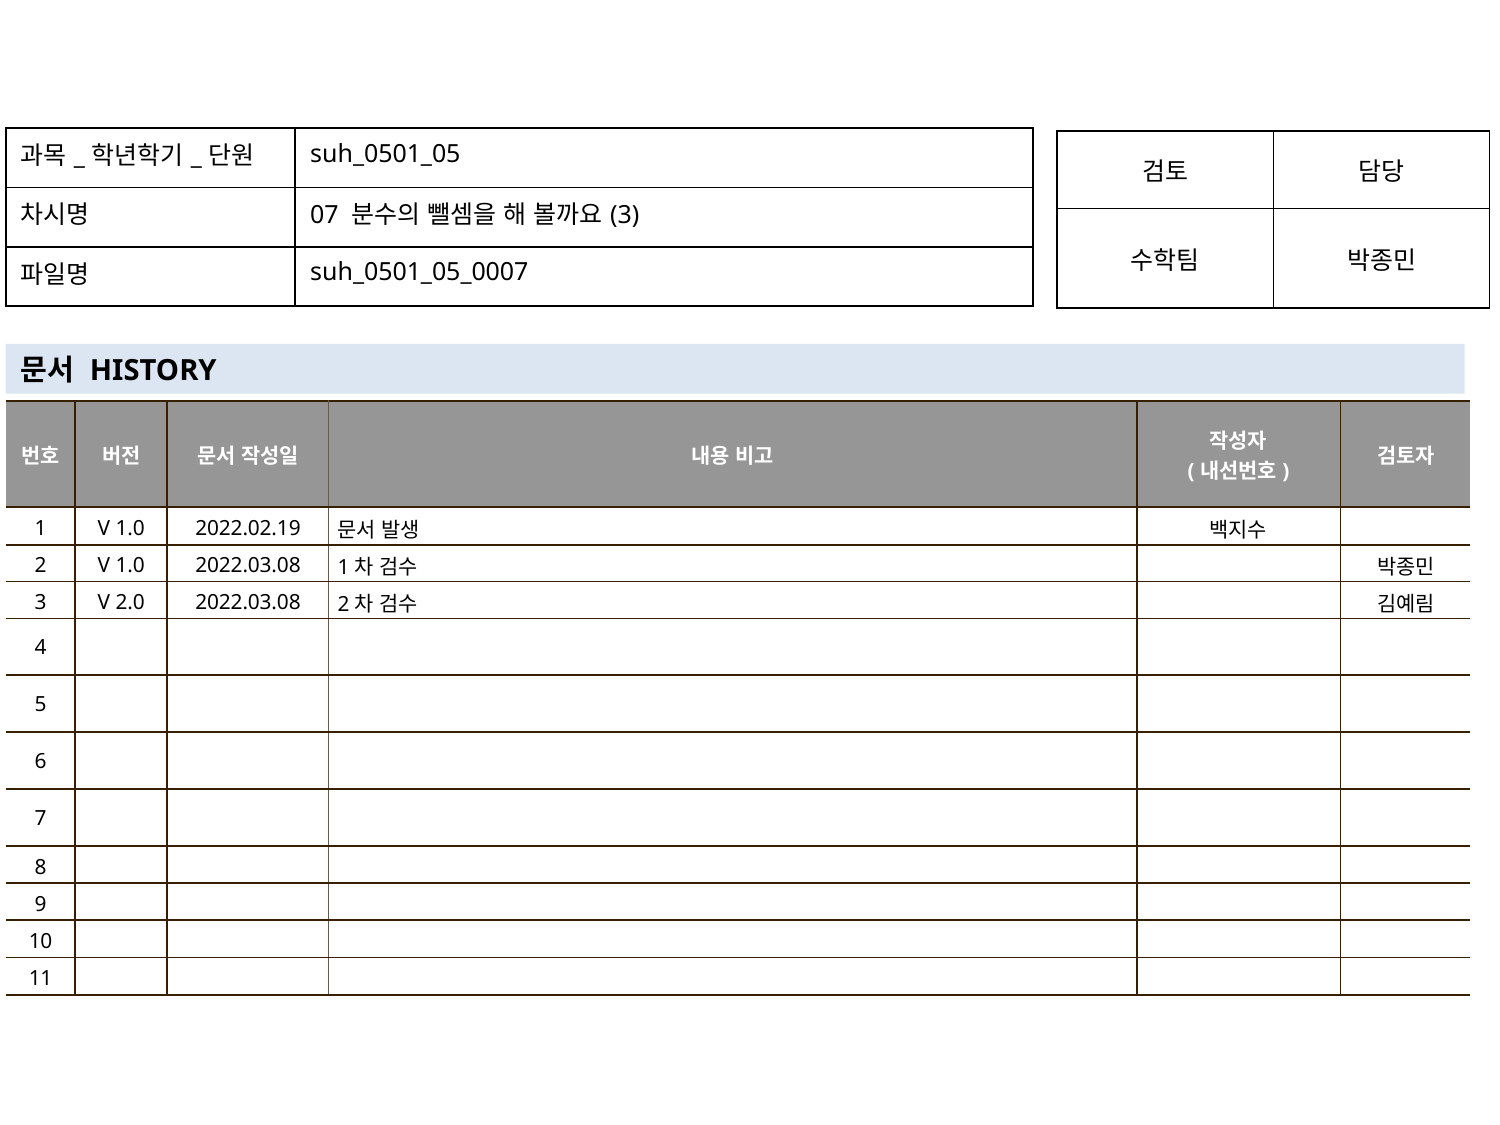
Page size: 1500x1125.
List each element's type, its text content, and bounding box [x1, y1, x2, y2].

table_cell [1341, 790, 1470, 845]
table_header 버전 [76, 402, 166, 506]
table_header 작성자 (내선번호) [1138, 402, 1340, 506]
table_cell [329, 733, 1136, 788]
table_cell 문서 발생 [329, 508, 1136, 544]
table_cell 2022.03.08 [168, 582, 328, 618]
table_cell [76, 676, 166, 731]
table_cell [76, 733, 166, 788]
table_cell [329, 790, 1136, 845]
table_cell 8 [6, 847, 74, 882]
table_cell 박종민 [1341, 546, 1470, 581]
table_header 번호 [6, 402, 74, 506]
table_cell 7 [6, 790, 74, 845]
table_cell 2022.03.08 [168, 546, 328, 581]
table_cell [1138, 958, 1340, 994]
table_cell [168, 958, 328, 994]
table_cell [168, 676, 328, 731]
table_header 과목_학년학기_단원 [7, 129, 294, 187]
table_cell [1138, 676, 1340, 731]
table_cell [1341, 619, 1470, 674]
table_cell 5 [6, 676, 74, 731]
table_cell [1341, 676, 1470, 731]
table_header 담당 [1274, 132, 1489, 208]
table_cell 1차 검수 [329, 546, 1136, 581]
table_cell [1341, 847, 1470, 882]
table_cell [76, 921, 166, 957]
table_cell [168, 790, 328, 845]
table_cell [76, 790, 166, 845]
table_cell 백지수 [1138, 508, 1340, 544]
table_cell 11 [6, 958, 74, 994]
table_cell 김예림 [1341, 582, 1470, 618]
table_cell [329, 921, 1136, 957]
table_cell 07 분수의 뺄셈을 해 볼까요(3) [296, 188, 1032, 246]
table_header 검토 [1058, 132, 1273, 208]
table_cell [1341, 958, 1470, 994]
table_cell [1138, 790, 1340, 845]
table_header 문서 작성일 [168, 402, 328, 506]
table_header 검토자 [1341, 402, 1470, 506]
table_cell [329, 847, 1136, 882]
table_header suh_0501_05 [296, 129, 1032, 187]
table_cell [1138, 546, 1340, 581]
table_cell suh_0501_05_0007 [296, 248, 1032, 305]
table_cell [1341, 508, 1470, 544]
table_cell [1138, 921, 1340, 957]
table_cell [1138, 847, 1340, 882]
table_cell [168, 733, 328, 788]
table_cell 10 [6, 921, 74, 957]
table_cell 2차 검수 [329, 582, 1136, 618]
table_cell 수학팀 [1058, 209, 1273, 307]
table_cell [76, 847, 166, 882]
table_cell [168, 847, 328, 882]
table_cell [1138, 733, 1340, 788]
table_cell [329, 958, 1136, 994]
table_cell [1341, 884, 1470, 919]
table_cell 차시명 [7, 188, 294, 246]
table_cell [76, 619, 166, 674]
table_cell [1138, 884, 1340, 919]
table_cell [329, 619, 1136, 674]
table_cell 9 [6, 884, 74, 919]
table_cell 6 [6, 733, 74, 788]
table_cell [76, 958, 166, 994]
table_cell [76, 884, 166, 919]
table_cell [1341, 733, 1470, 788]
table_cell [168, 884, 328, 919]
table_cell 파일명 [7, 248, 294, 305]
table_cell 박종민 [1274, 209, 1489, 307]
table_cell [1138, 582, 1340, 618]
table_cell 2 [6, 546, 74, 581]
table_cell 2022.02.19 [168, 508, 328, 544]
table_cell [329, 884, 1136, 919]
table_cell [168, 921, 328, 957]
table_header 내용 비고 [329, 402, 1136, 506]
table_cell [1341, 921, 1470, 957]
table_cell V 1.0 [76, 546, 166, 581]
table_cell [1138, 619, 1340, 674]
text_box 문서 HISTORY [5, 343, 1465, 394]
table_cell [329, 676, 1136, 731]
table_cell [168, 619, 328, 674]
table_cell V 1.0 [76, 508, 166, 544]
table_cell 4 [6, 619, 74, 674]
table_cell 3 [6, 582, 74, 618]
table_cell 1 [6, 508, 74, 544]
table_cell V 2.0 [76, 582, 166, 618]
